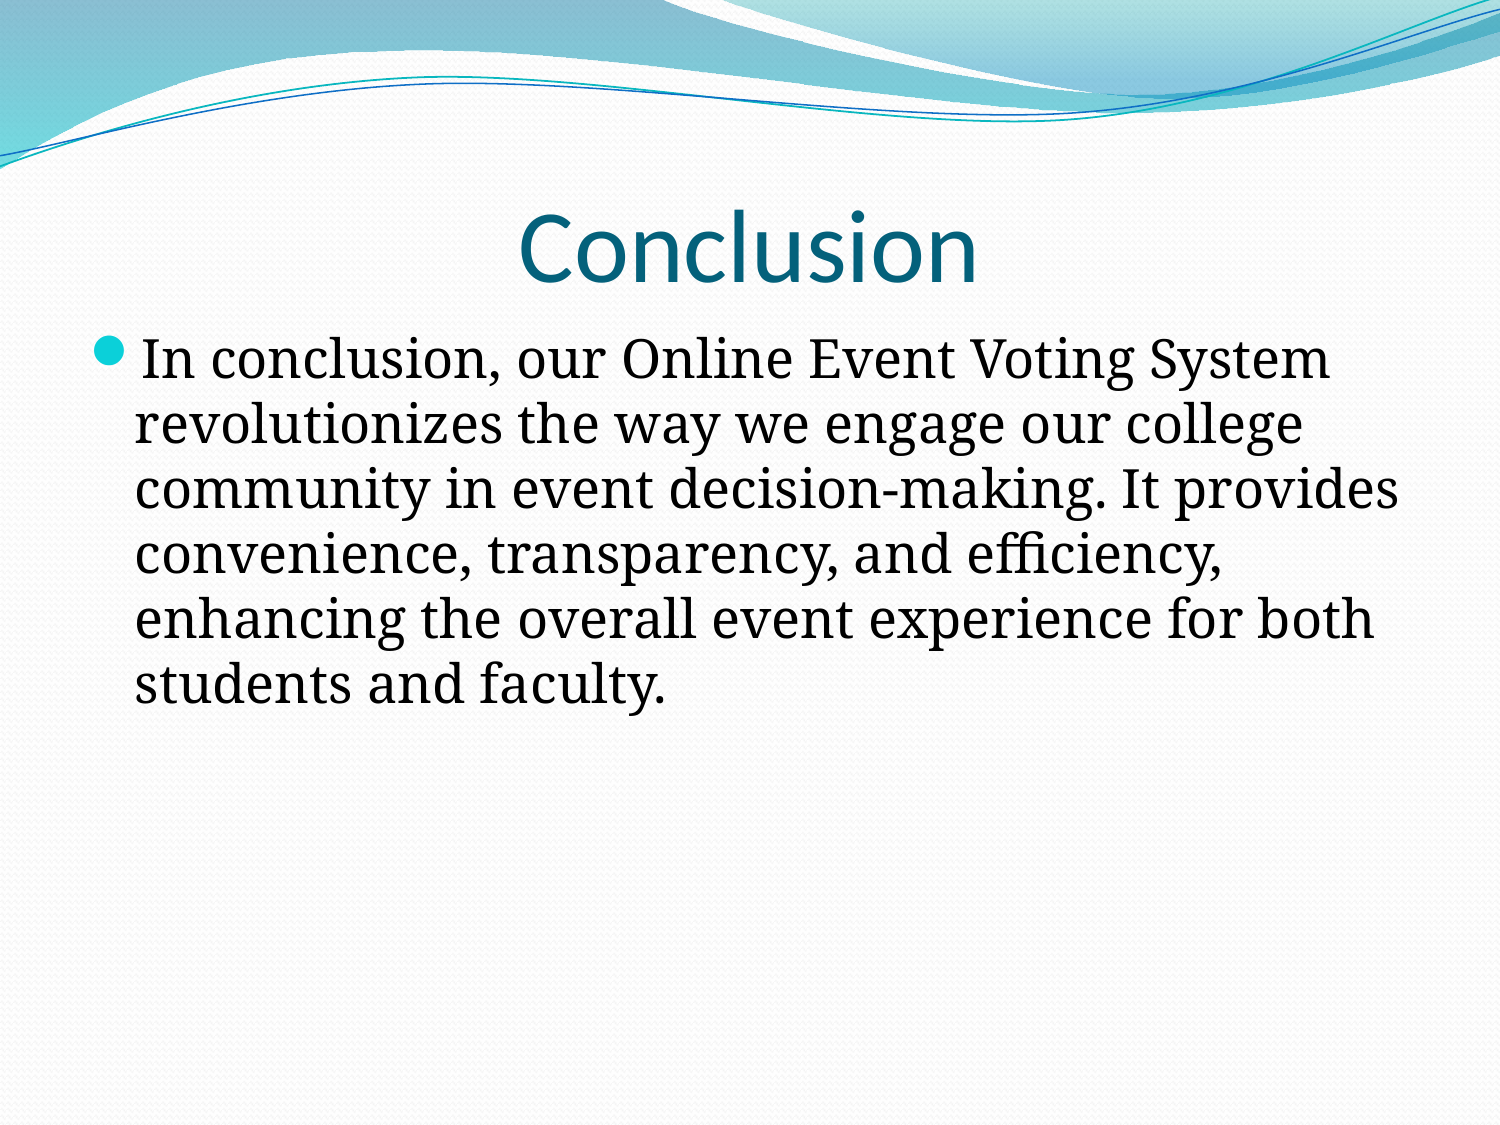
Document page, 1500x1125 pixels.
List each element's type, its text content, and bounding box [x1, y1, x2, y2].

list In conclusion, our Online Event Voting System revolutionizes the way we engage our college community in event decision-making. It provides convenience, transparency, and efficiency, enhancing the overall event experience for both students and faculty. [75, 317, 1425, 1038]
title Conclusion [75, 115, 1425, 303]
